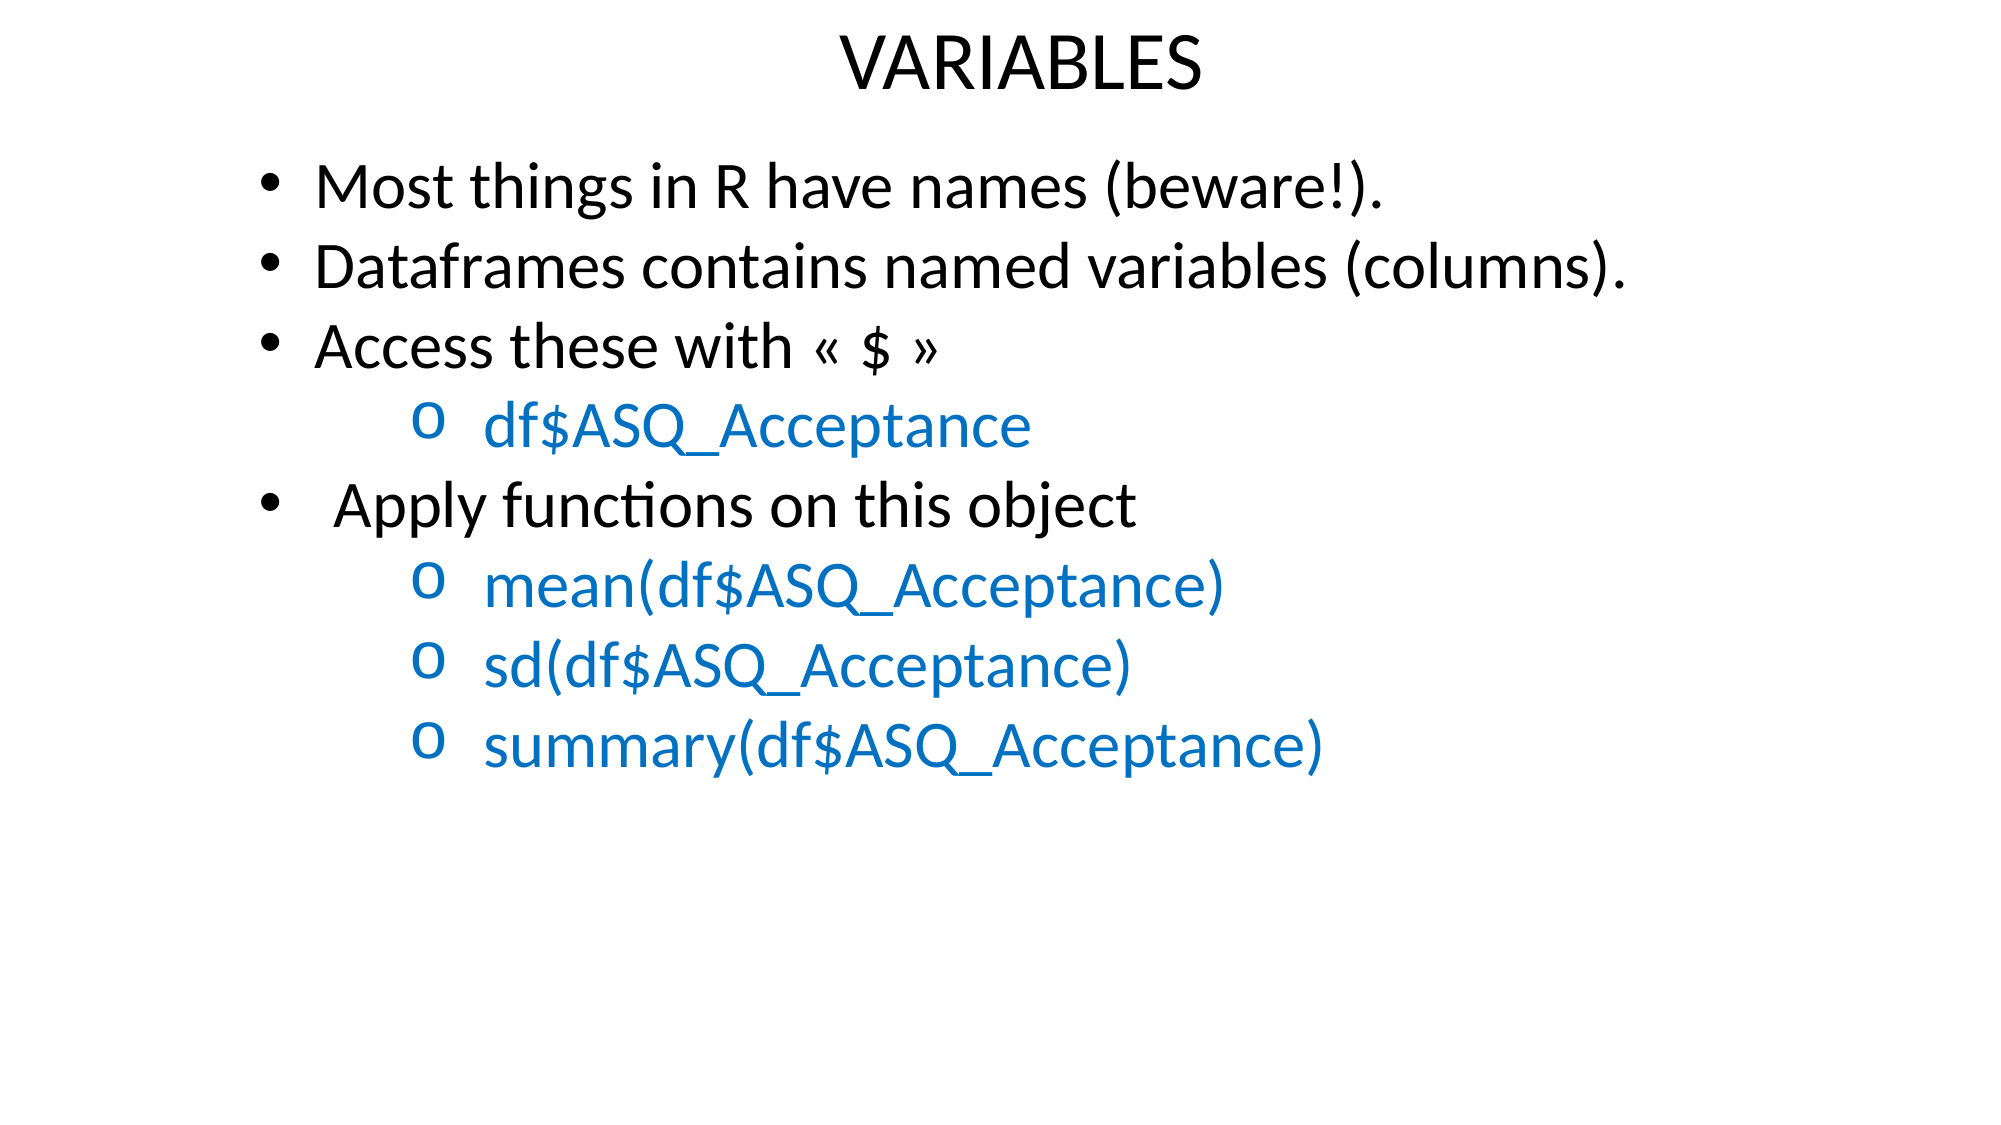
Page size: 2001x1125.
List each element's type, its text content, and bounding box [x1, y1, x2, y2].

text_box Most things in R have names (beware!). Dataframes contains named variables (columns). Access these with « $ » df$ASQ_Acceptance Apply functions on this object mean(df$ASQ_Acceptance) sd(df$ASQ_Acceptance) summary(df$ASQ_Acceptance) [243, 199, 1801, 963]
text_box VARIABLES [243, 0, 1801, 113]
